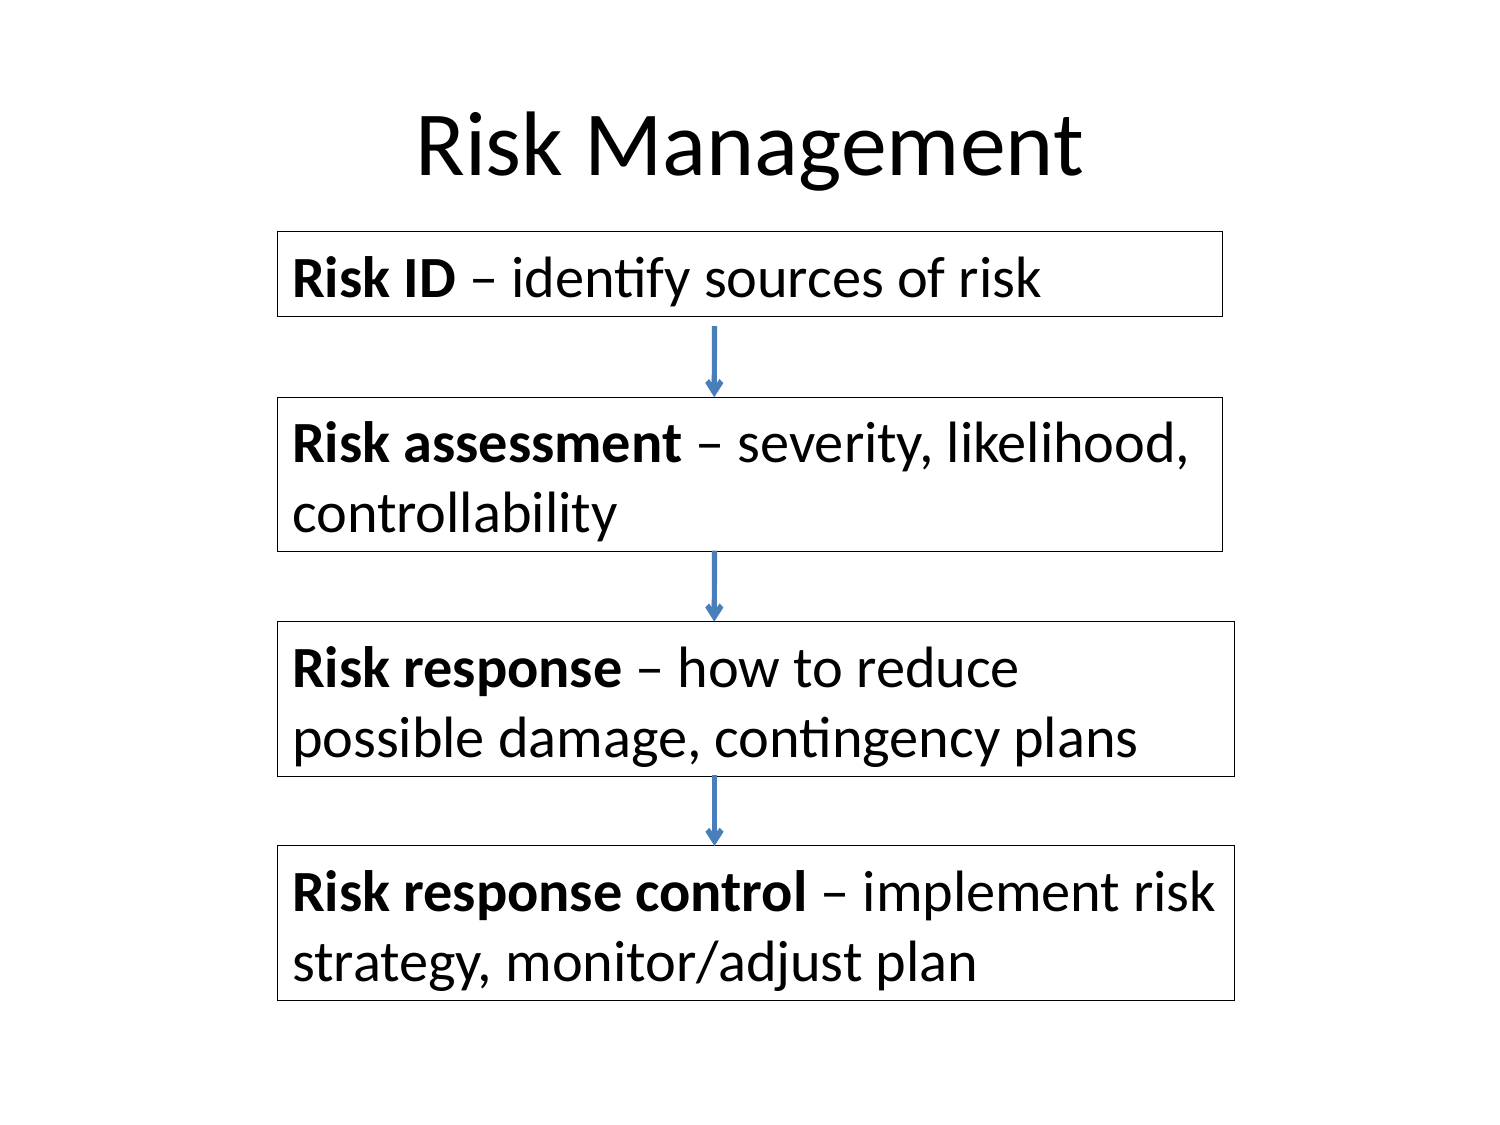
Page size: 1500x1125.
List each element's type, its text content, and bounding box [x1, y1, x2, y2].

text_box Risk response control – implement risk strategy, monitor/adjust plan [277, 845, 1235, 1001]
text_box Risk response – how to reduce possible damage, contingency plans [277, 621, 1235, 777]
text_box Risk assessment – severity, likelihood, controllability [277, 397, 1223, 552]
text_box Risk ID – identify sources of risk [277, 231, 1223, 317]
title Risk Management [75, 45, 1425, 233]
